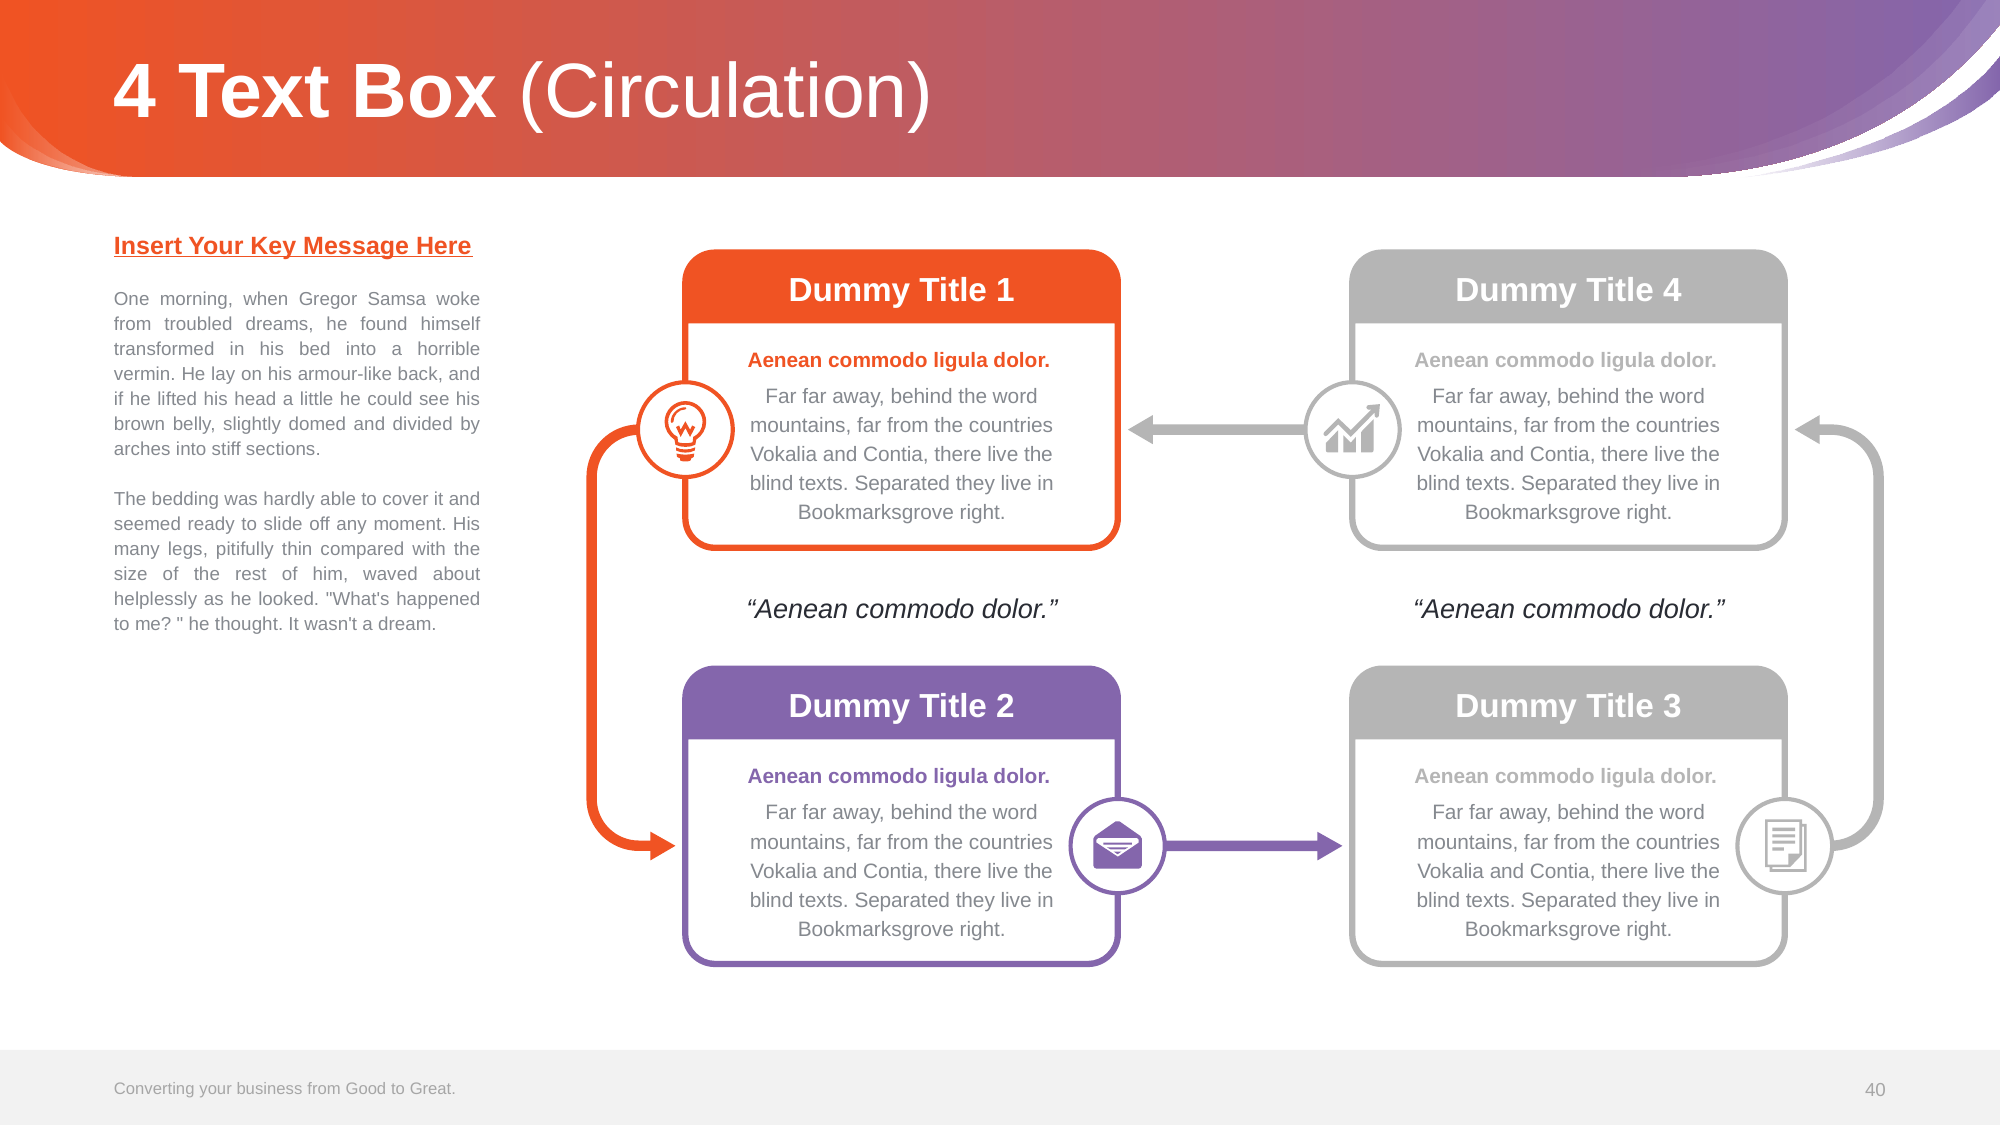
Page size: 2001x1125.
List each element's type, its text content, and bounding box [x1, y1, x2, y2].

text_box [586, 249, 1884, 968]
list Insert Your Key Message Here One morning, when Gregor Samsa woke from troubled dreams, he found himself transformed in his bed into a horrible vermin. He lay on his armour-like back, and if he lifted his head a little he could see his brown belly, slightly domed and divided by arches into stiff sections. The bedding was hardly able to cover it and seemed ready to slide off any moment. His many legs, pitifully thin compared with the size of the rest of him, waved about helplessly as he looked. "What's happened to me? " he thought. It wasn't a dream. [114, 234, 481, 1014]
slide_number 40 [1791, 1069, 1886, 1109]
footer Converting your business from Good to Great. [114, 1068, 899, 1108]
title 4 Text Box (Circulation) [114, 7, 1886, 177]
